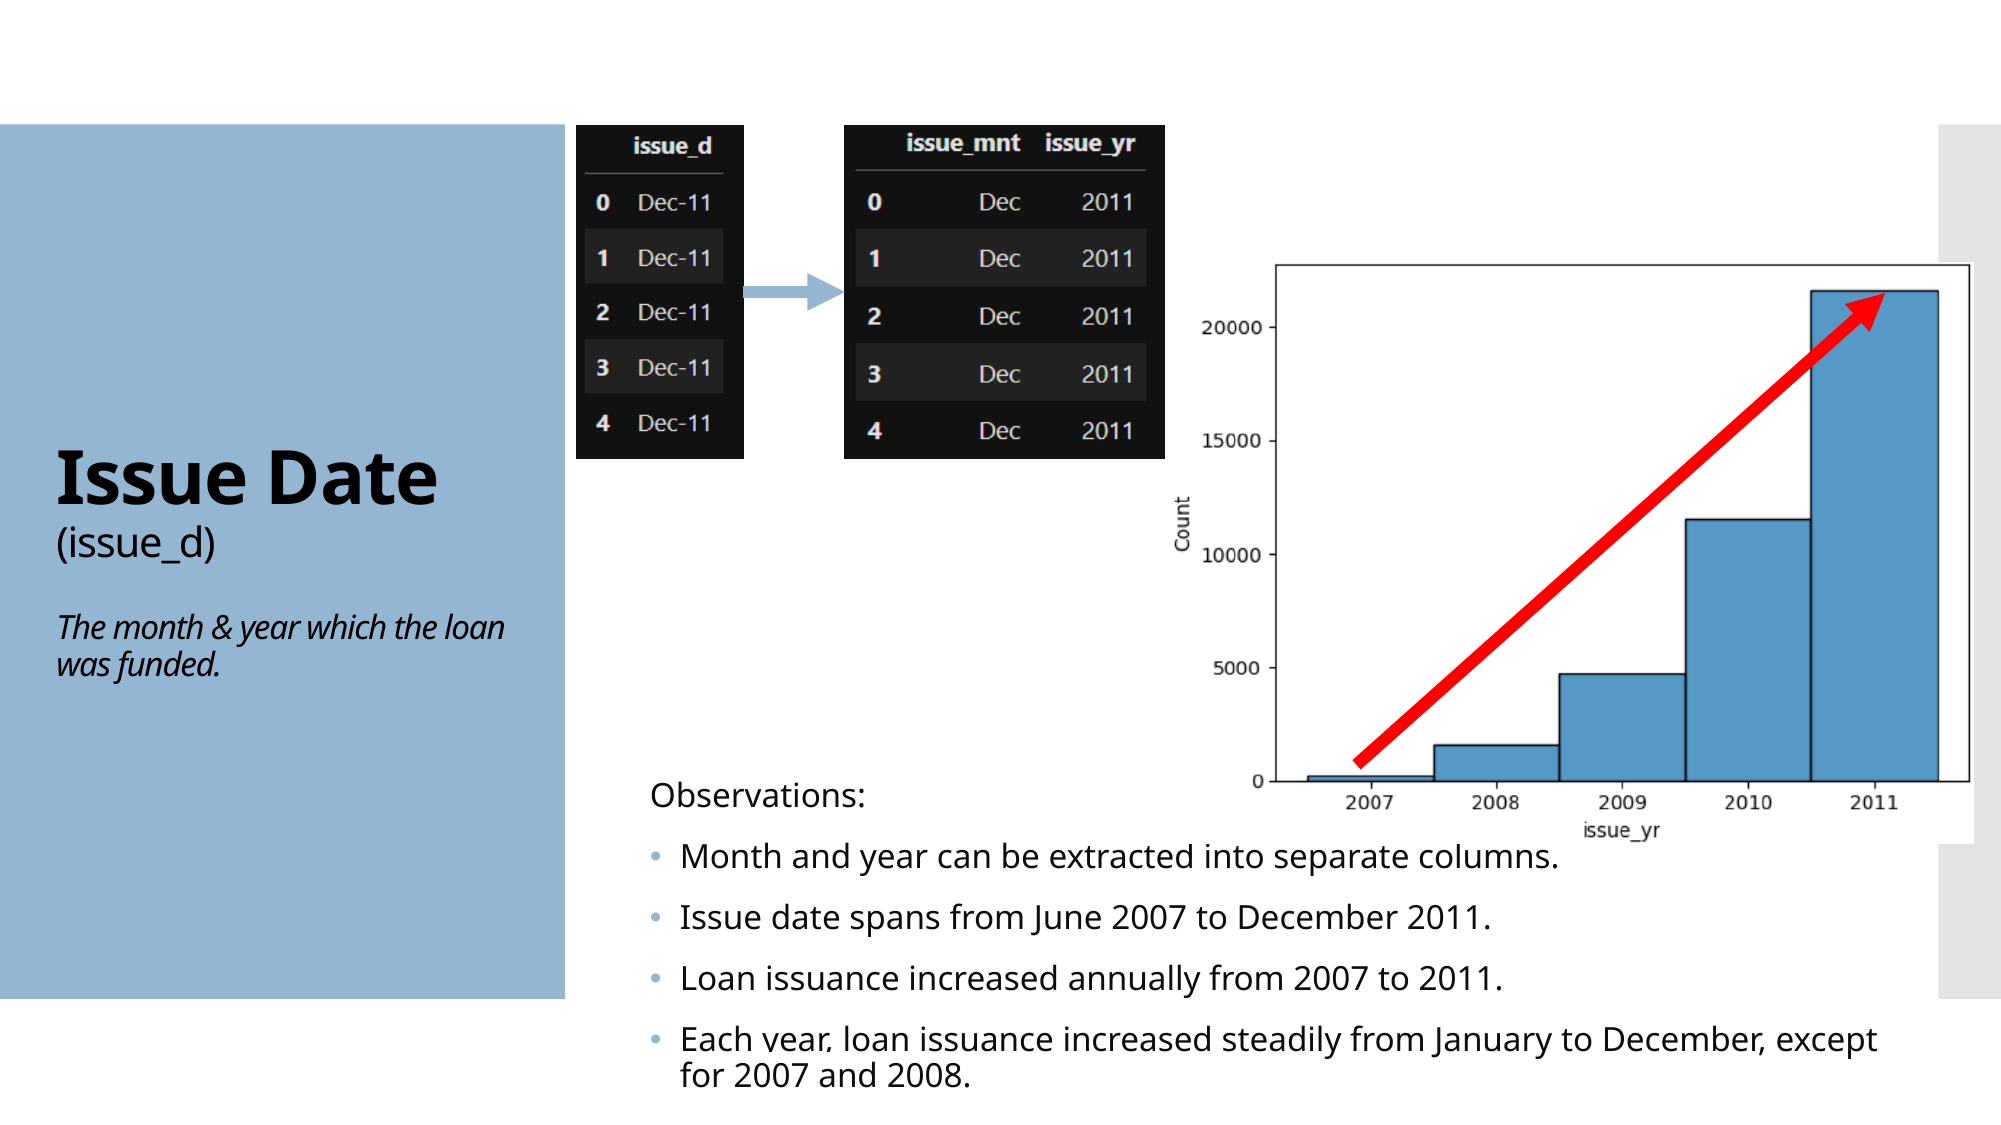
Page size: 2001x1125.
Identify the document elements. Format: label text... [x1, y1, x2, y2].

list Observations: Month and year can be extracted into separate columns. Issue date spans from June 2007 to December 2011. Loan issuance increased annually from 2007 to 2011. Each year, loan issuance increased steadily from January to December, except for 2007 and 2008. [634, 800, 1927, 1074]
title Issue Date (issue_d) The month & year which the loan was funded. [41, 184, 525, 940]
picture [844, 125, 1974, 844]
picture [575, 125, 744, 459]
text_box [1356, 292, 1886, 766]
